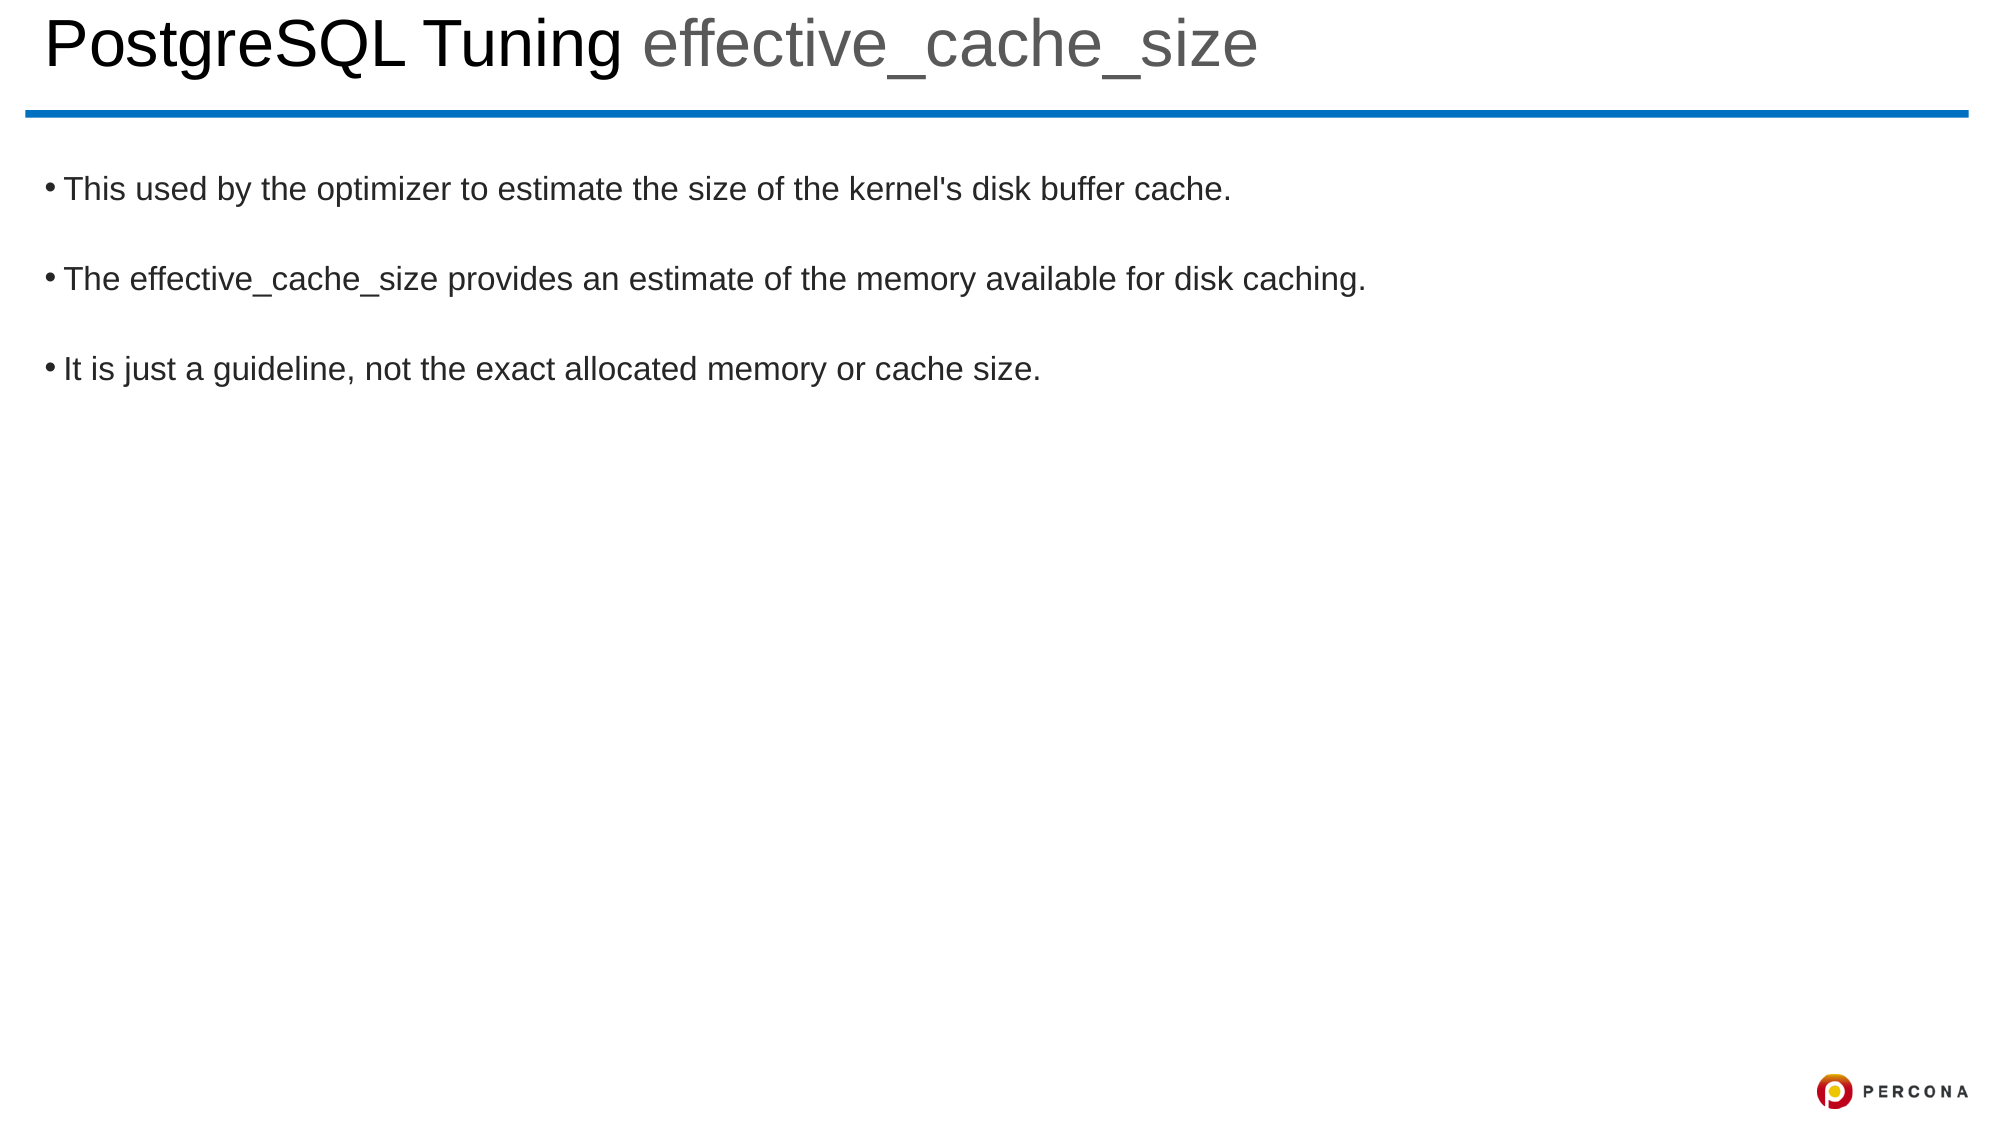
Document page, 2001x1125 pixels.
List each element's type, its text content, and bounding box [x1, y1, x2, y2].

picture [1799, 1059, 2000, 1122]
list This used by the optimizer to estimate the size of the kernel's disk buffer cache. The effective_cache_size provides an estimate of the memory available for disk caching. It is just a guideline, not the exact allocated memory or cache size. [29, 119, 1969, 993]
title PostgreSQL Tuning effective_cache_size [29, 7, 1969, 82]
